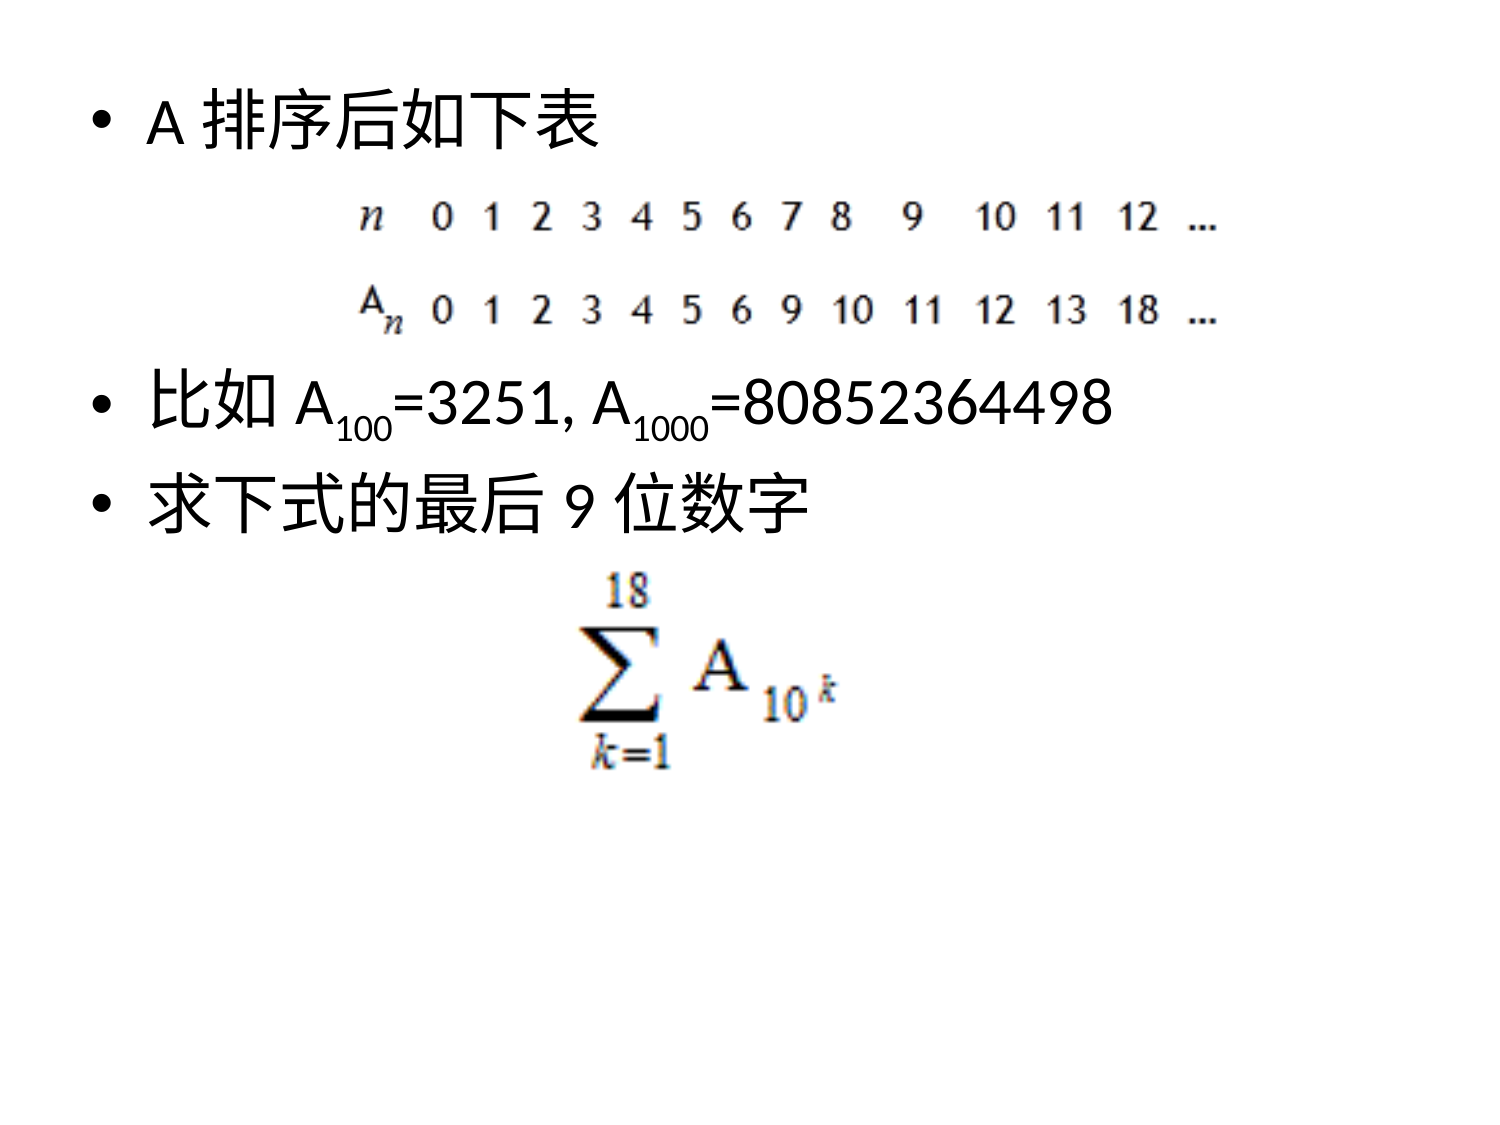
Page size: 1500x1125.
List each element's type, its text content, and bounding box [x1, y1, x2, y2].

picture [550, 562, 844, 786]
list A排序后如下表 比如A100=3251, A1000=80852364498 求下式的最后9位数字 [75, 70, 1425, 1005]
picture [327, 187, 1240, 341]
